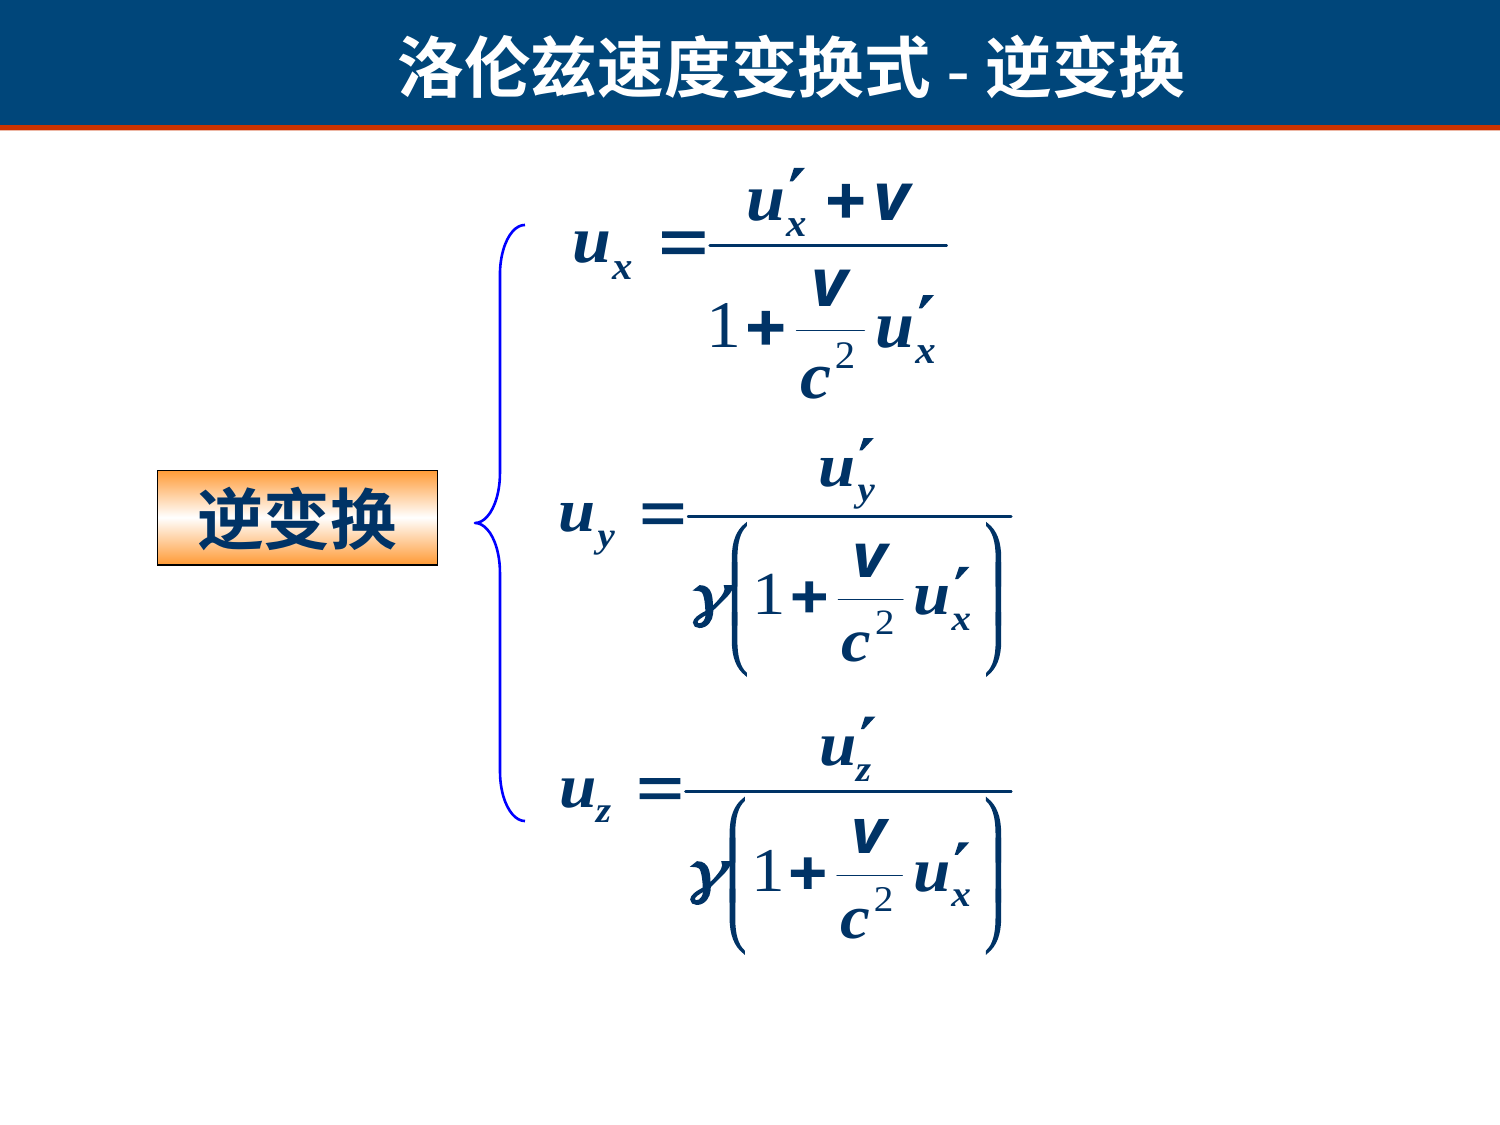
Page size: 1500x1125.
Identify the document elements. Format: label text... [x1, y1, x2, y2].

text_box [474, 156, 1026, 963]
text_box 洛伦兹速度变换式-逆变换 [336, 18, 1223, 114]
text_box 逆变换 [157, 470, 438, 566]
